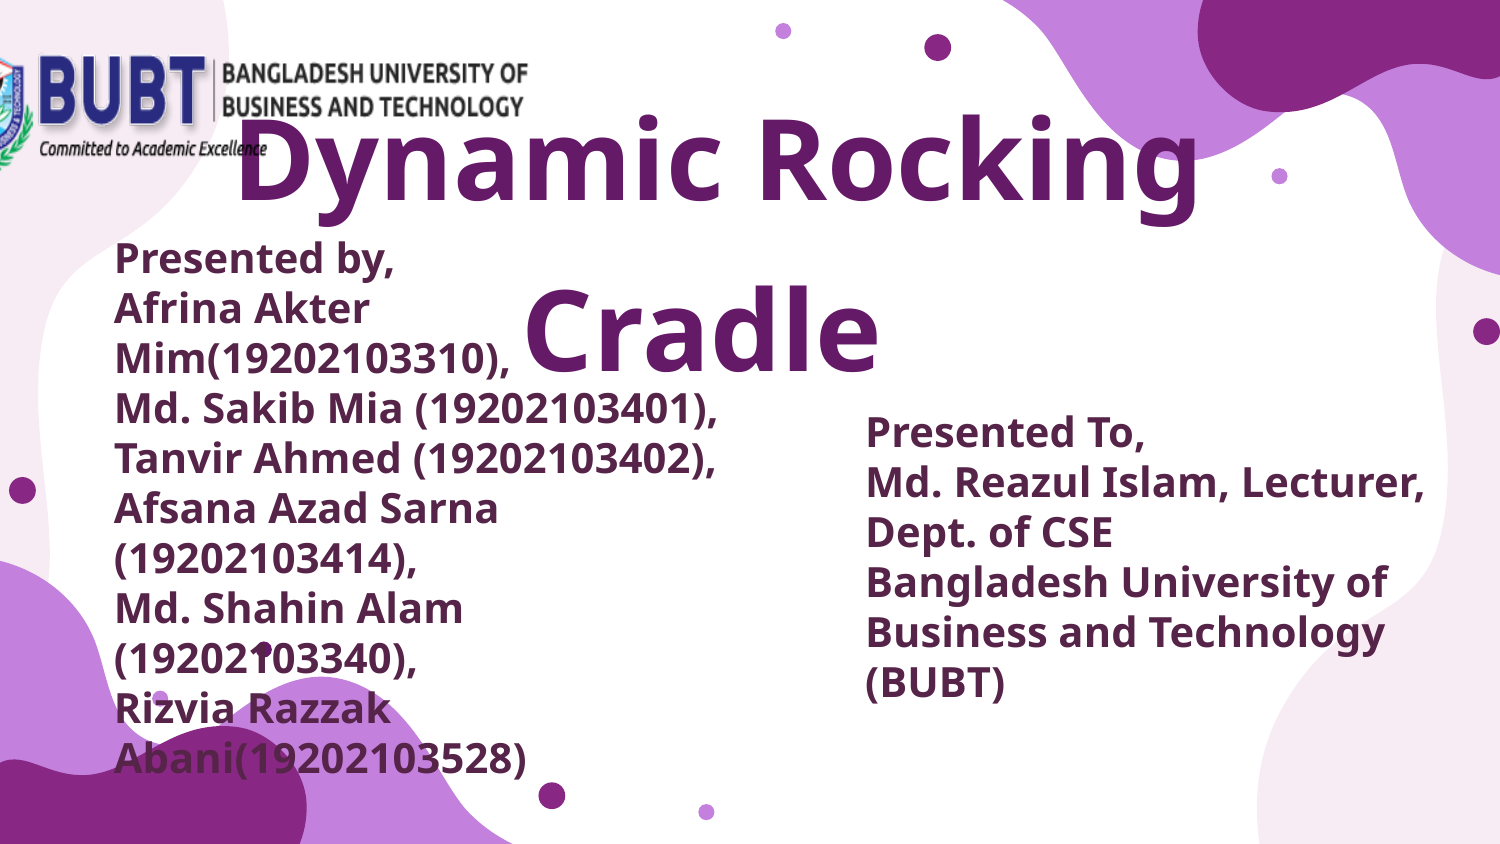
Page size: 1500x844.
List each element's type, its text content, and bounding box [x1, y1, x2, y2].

text_box Presented by, Afrina Akter Mim(19202103310), Md. Sakib Mia (19202103401), Tanvir Ahmed (19202103402), Afsana Azad Sarna (19202103414), Md. Shahin Alam (19202103340), Rizvia Razzak Abani(19202103528) [99, 350, 762, 835]
picture [0, 25, 531, 176]
title Dynamic Rocking Cradle [33, 161, 1371, 271]
subtitle Presented To, Md. Reazul Islam, Lecturer, Dept. of CSE Bangladesh University of Business and Technology (BUBT) [850, 390, 1500, 662]
